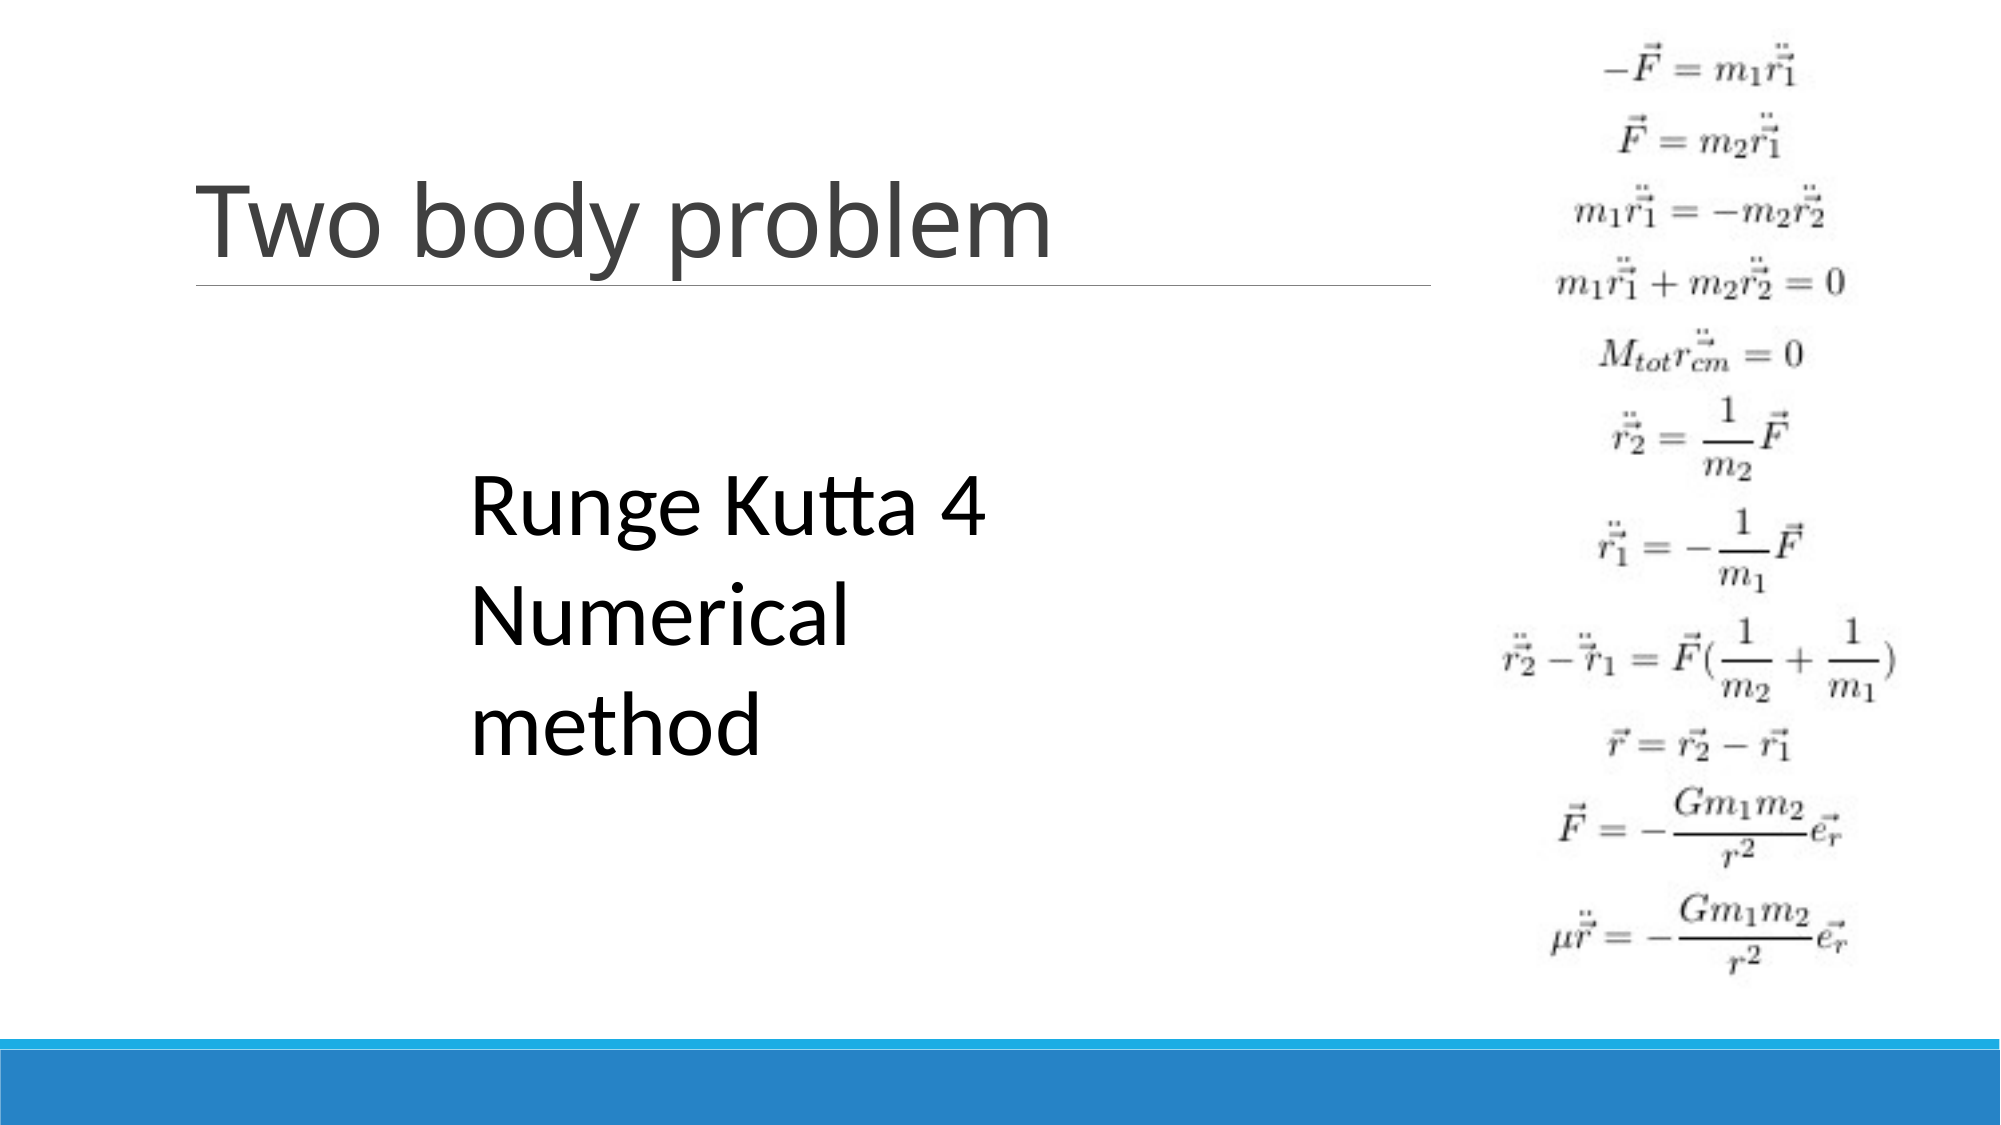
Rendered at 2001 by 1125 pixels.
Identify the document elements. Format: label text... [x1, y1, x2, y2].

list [1430, 27, 1971, 1027]
text_box Runge Kutta 4 Numerical method [454, 436, 1028, 782]
title Two body problem [180, 47, 1428, 285]
